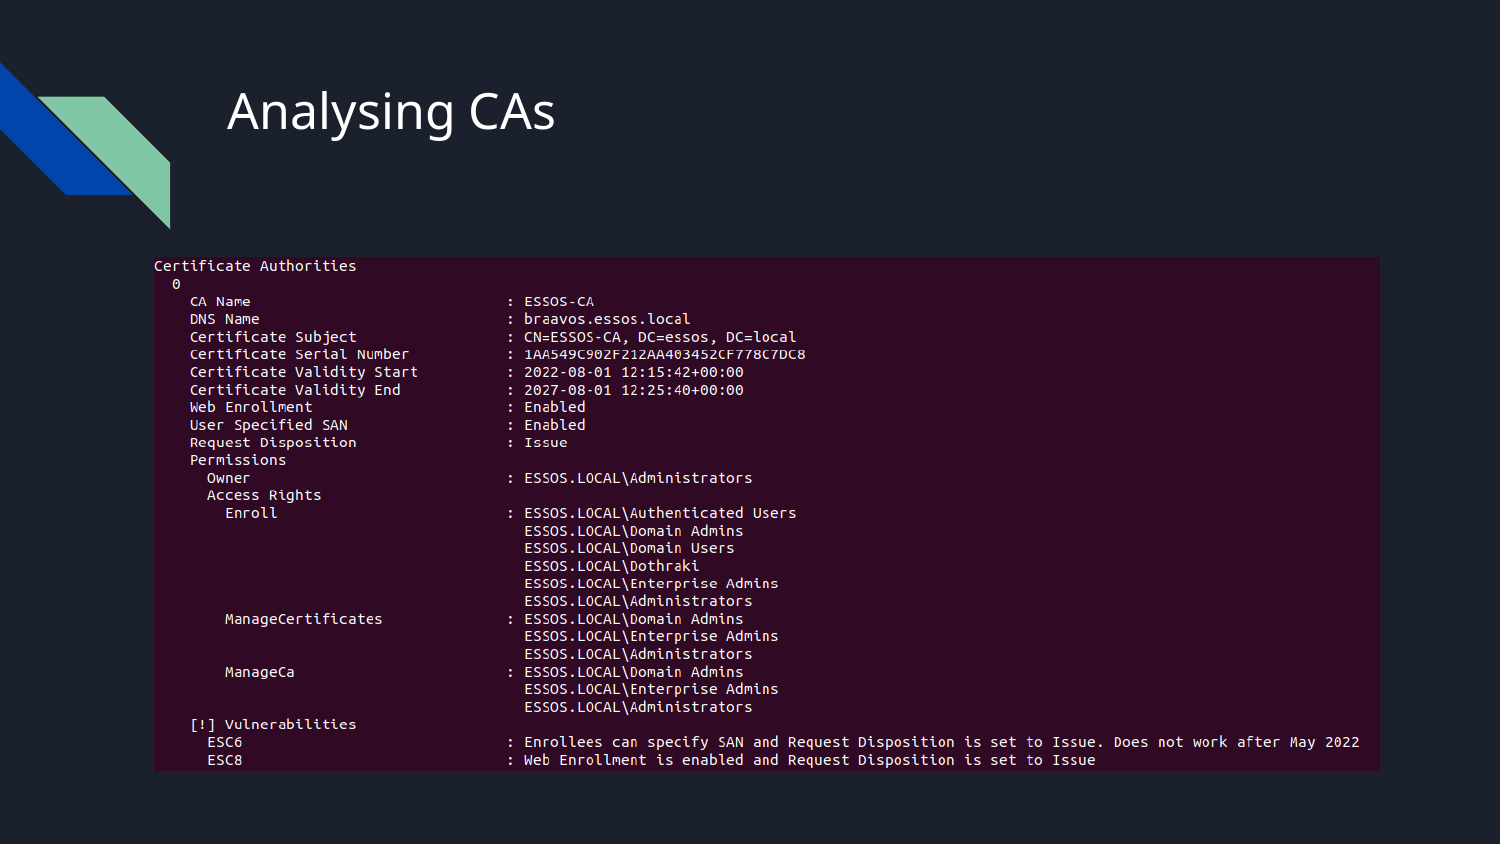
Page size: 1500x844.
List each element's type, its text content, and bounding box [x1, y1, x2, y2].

picture [154, 256, 1381, 771]
title Analysing CAs [212, 64, 1368, 215]
